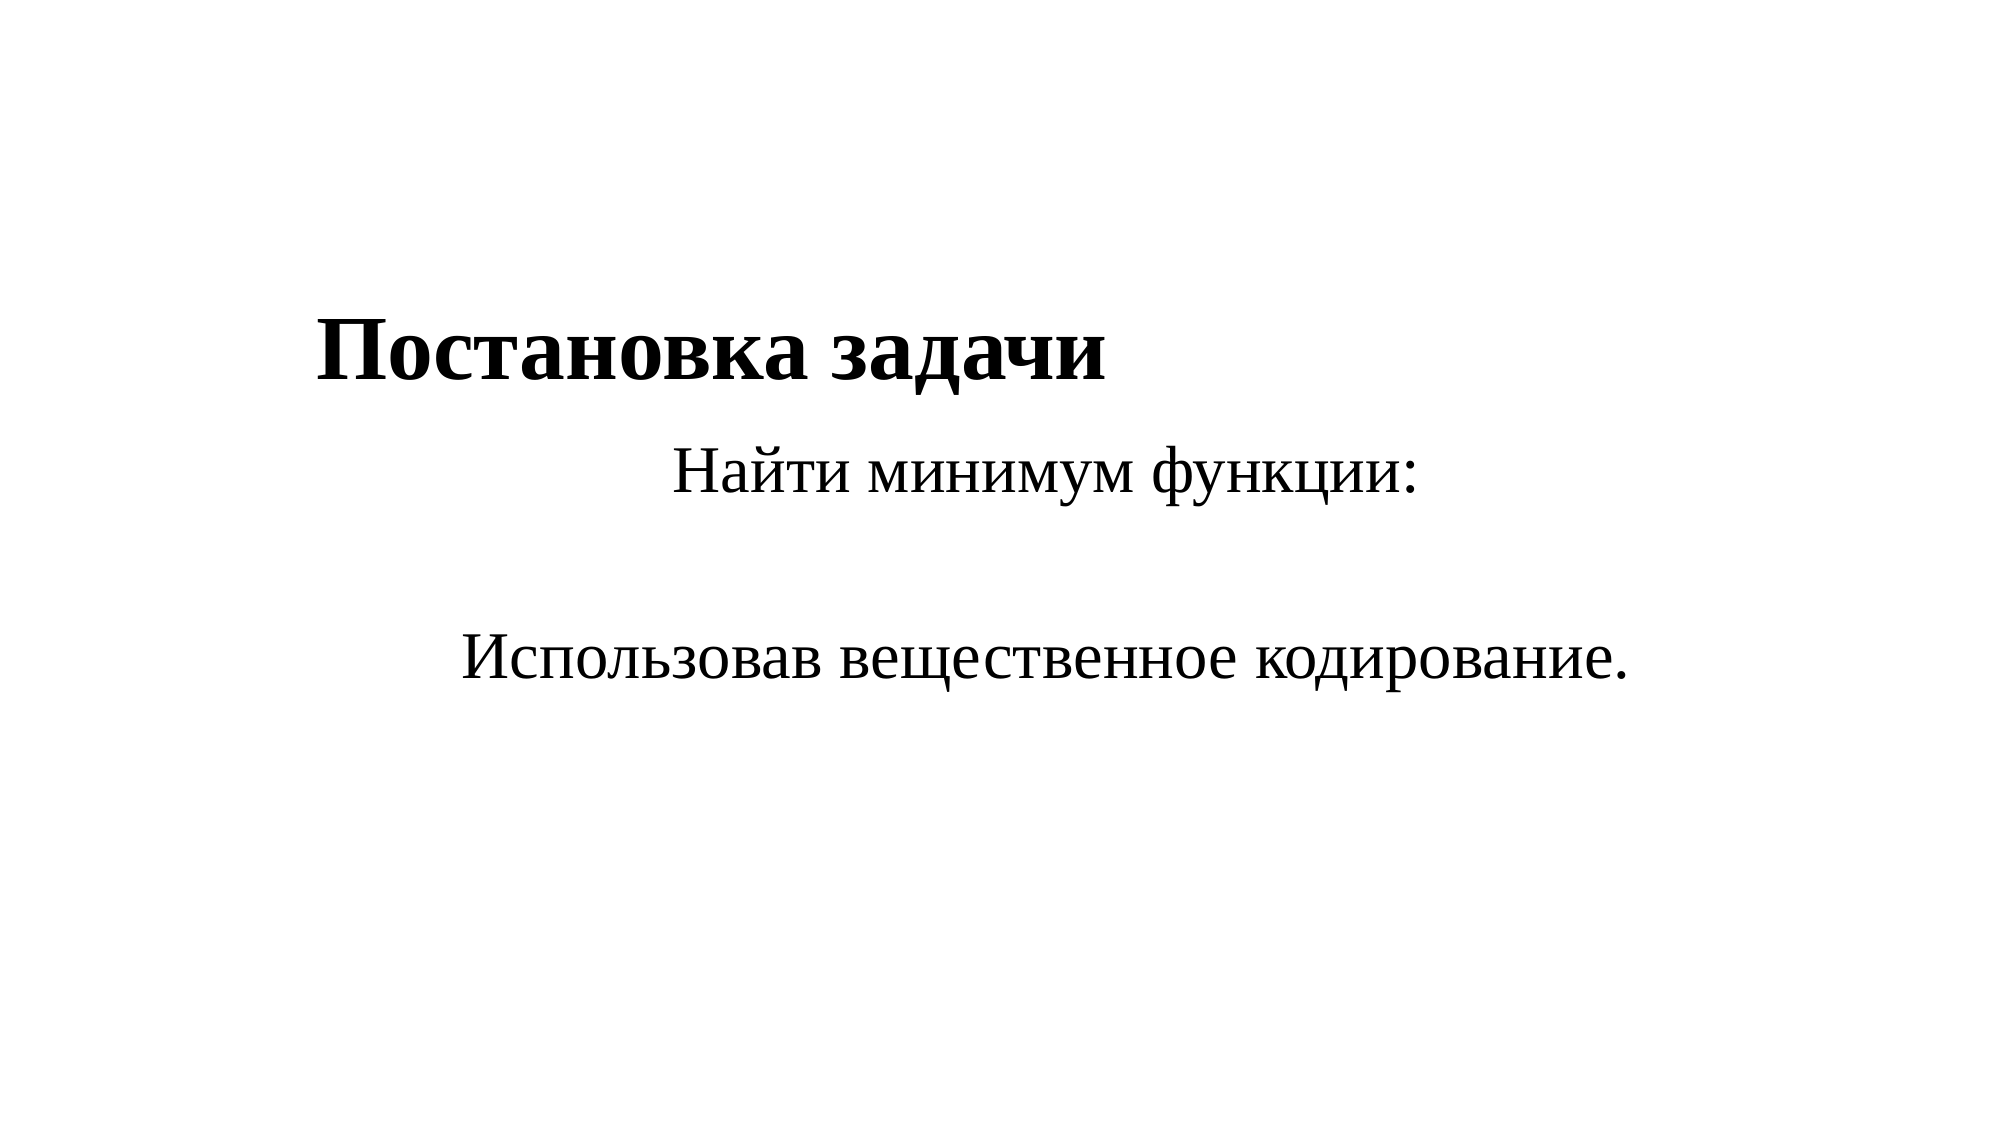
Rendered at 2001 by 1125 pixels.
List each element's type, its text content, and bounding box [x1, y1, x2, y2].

title Постановка задачи [301, 273, 1466, 407]
